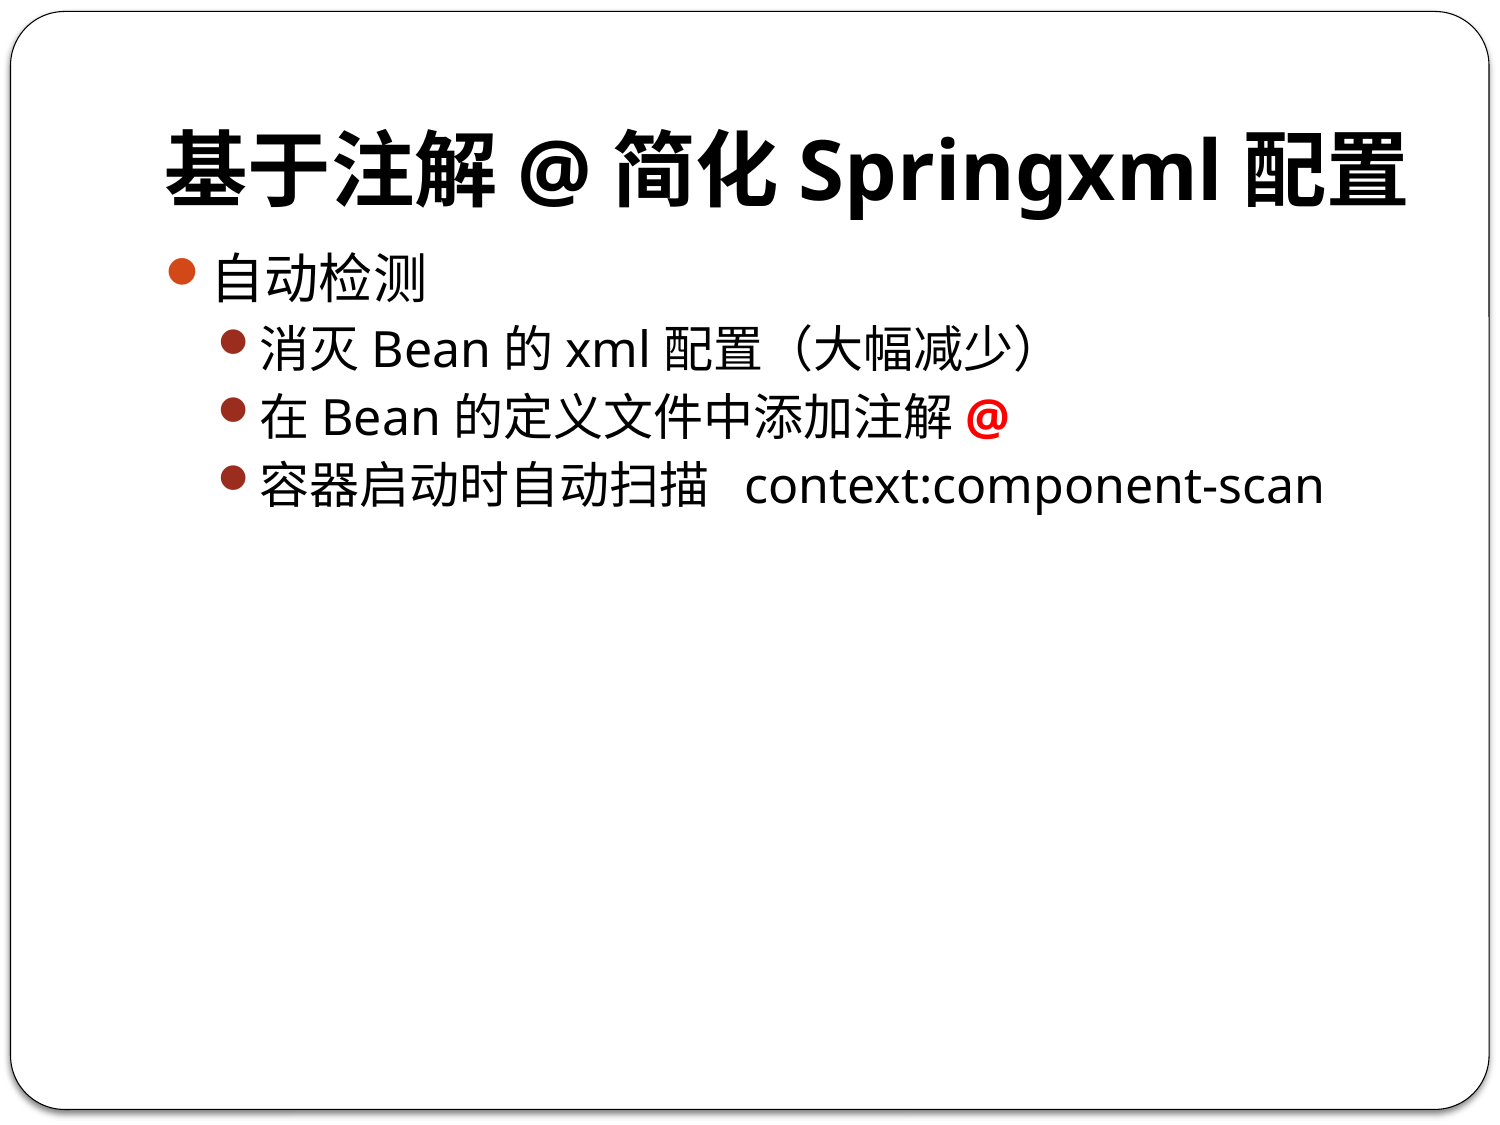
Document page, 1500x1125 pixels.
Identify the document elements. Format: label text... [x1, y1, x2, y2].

title 基于注解@简化Springxml配置 [150, 45, 1425, 233]
list 自动检测 消灭Bean的xml配置（大幅减少） 在Bean的定义文件中添加注解@ 容器启动时自动扫描 context:component-scan [150, 237, 1425, 988]
